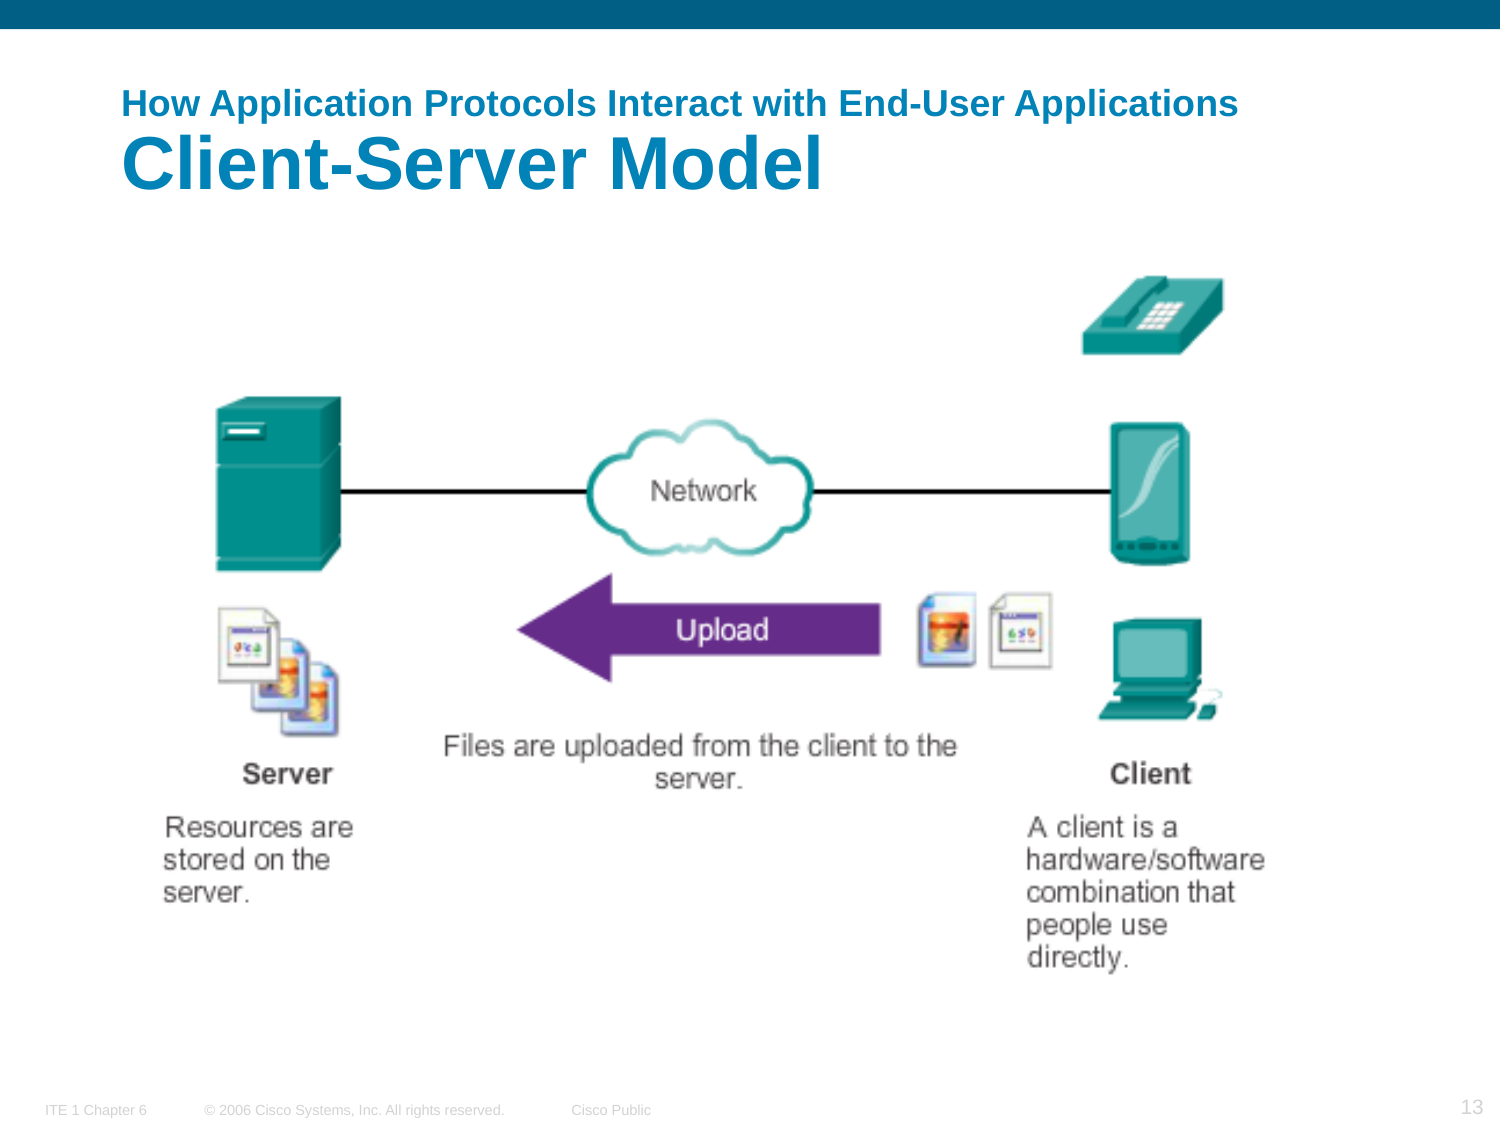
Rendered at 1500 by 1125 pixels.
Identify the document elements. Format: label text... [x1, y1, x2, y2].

picture [149, 214, 1288, 999]
title How Application Protocols Interact with End-User Applications Client-Server Model [107, 75, 1444, 213]
